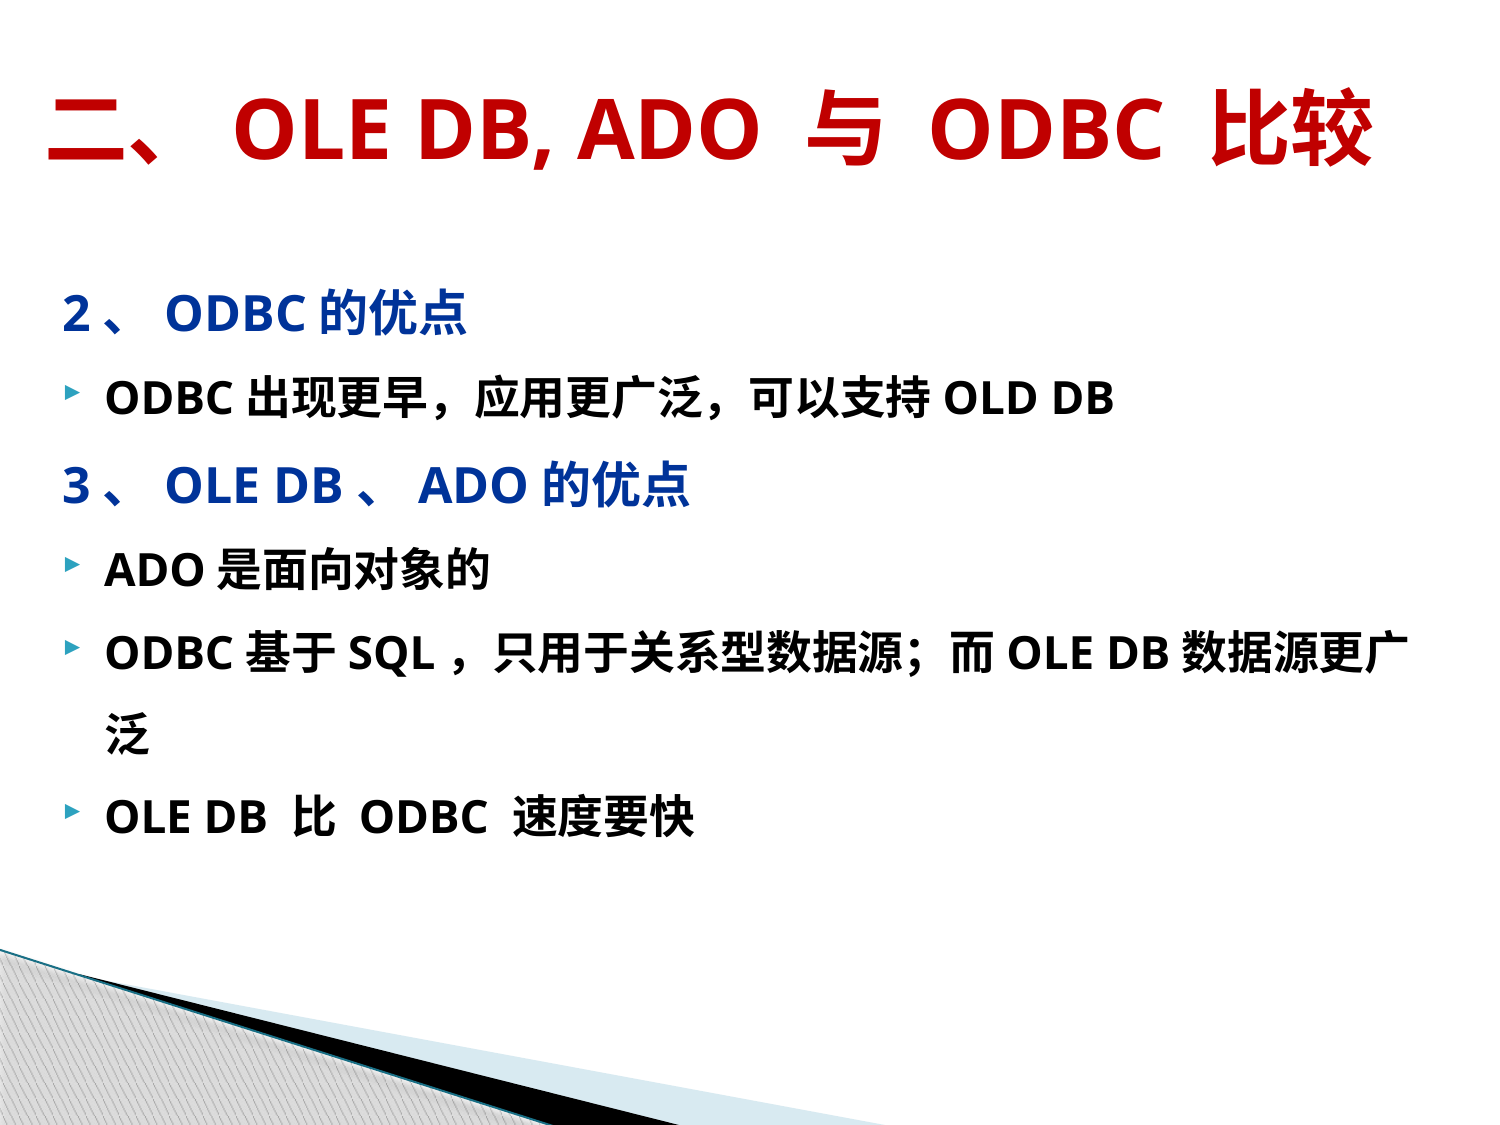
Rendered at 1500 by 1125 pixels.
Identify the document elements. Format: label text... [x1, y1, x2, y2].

list 2、ODBC的优点 ODBC出现更早，应用更广泛，可以支持OLD DB 3、OLE DB、ADO的优点 ADO是面向对象的 ODBC基于SQL，只用于关系型数据源；而OLE DB数据源更广泛 OLE DB 比 ODBC 速度要快 [29, 243, 1471, 939]
title 二、OLE DB, ADO 与 ODBC 比较 [29, 68, 1437, 185]
